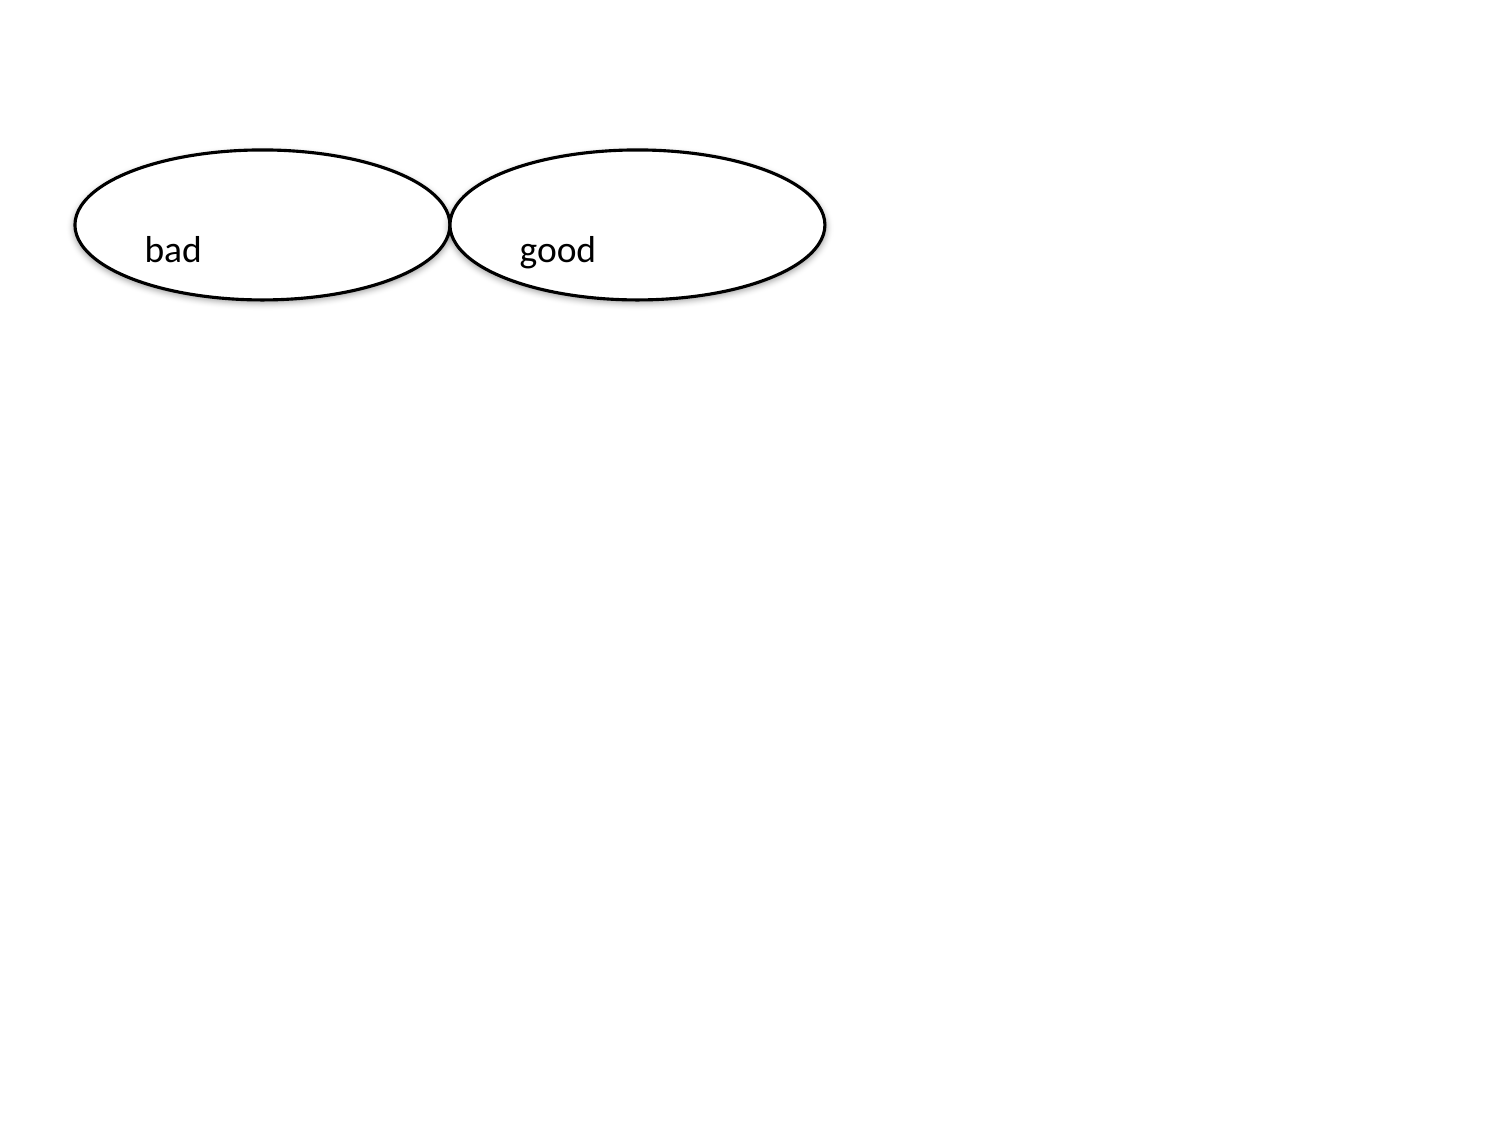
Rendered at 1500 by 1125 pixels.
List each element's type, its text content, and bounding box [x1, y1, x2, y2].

text_box good [449, 149, 826, 301]
text_box bad [74, 149, 448, 301]
